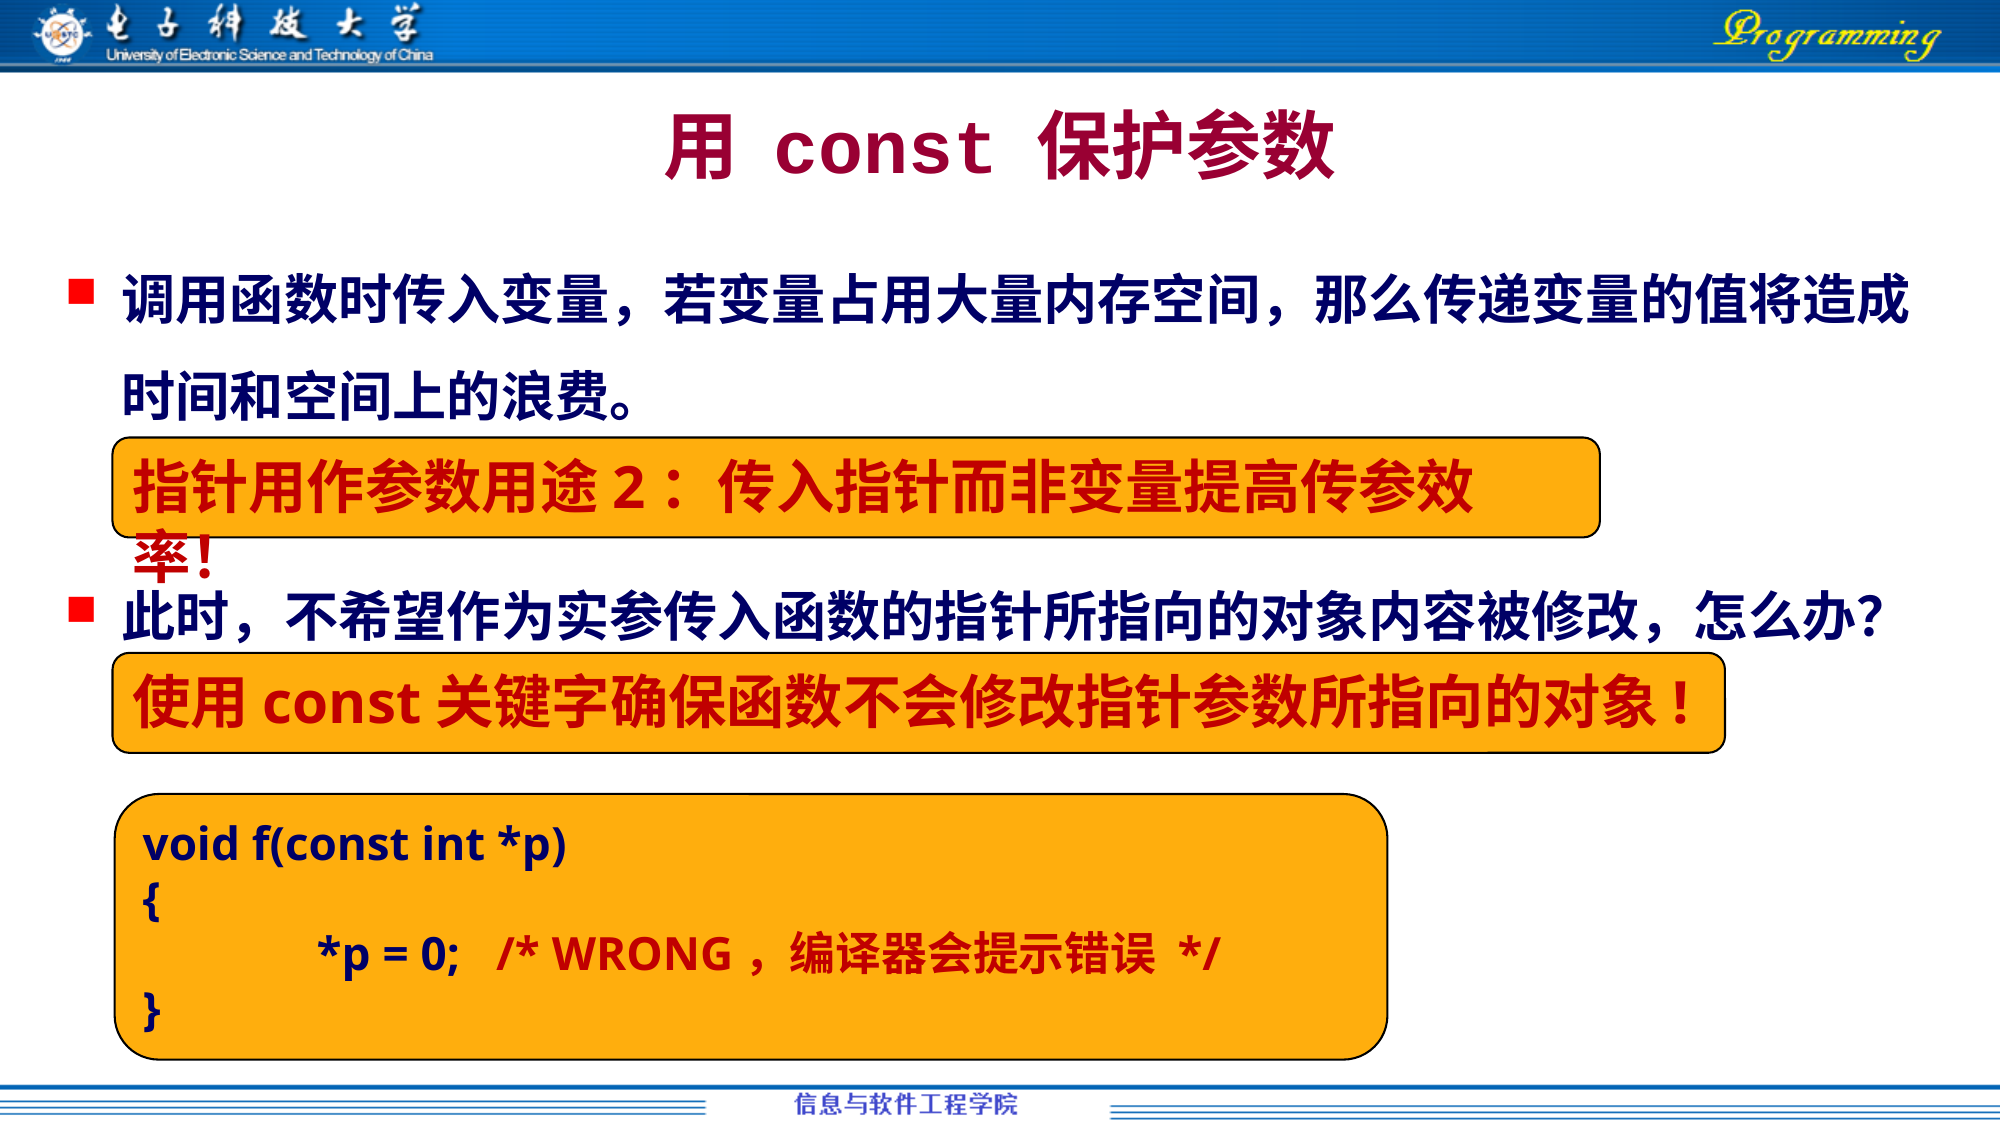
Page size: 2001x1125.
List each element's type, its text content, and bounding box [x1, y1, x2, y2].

list 调用函数时传入变量，若变量占用大量内存空间，那么传递变量的值将造成时间和空间上的浪费。 此时，不希望作为实参传入函数的指针所指向的对象内容被修改，怎么办？ [50, 224, 1950, 1075]
text_box void f(const int *p) { *p = 0; /* WRONG，编译器会提示错误 */ } [114, 793, 1388, 1060]
picture [0, 0, 2000, 1125]
title 用 const 保护参数 [150, 87, 1850, 200]
text_box 指针用作参数用途2：传入指针而非变量提高传参效率！ [112, 437, 1600, 538]
text_box 使用const关键字确保函数不会修改指针参数所指向的对象! [112, 652, 1726, 753]
